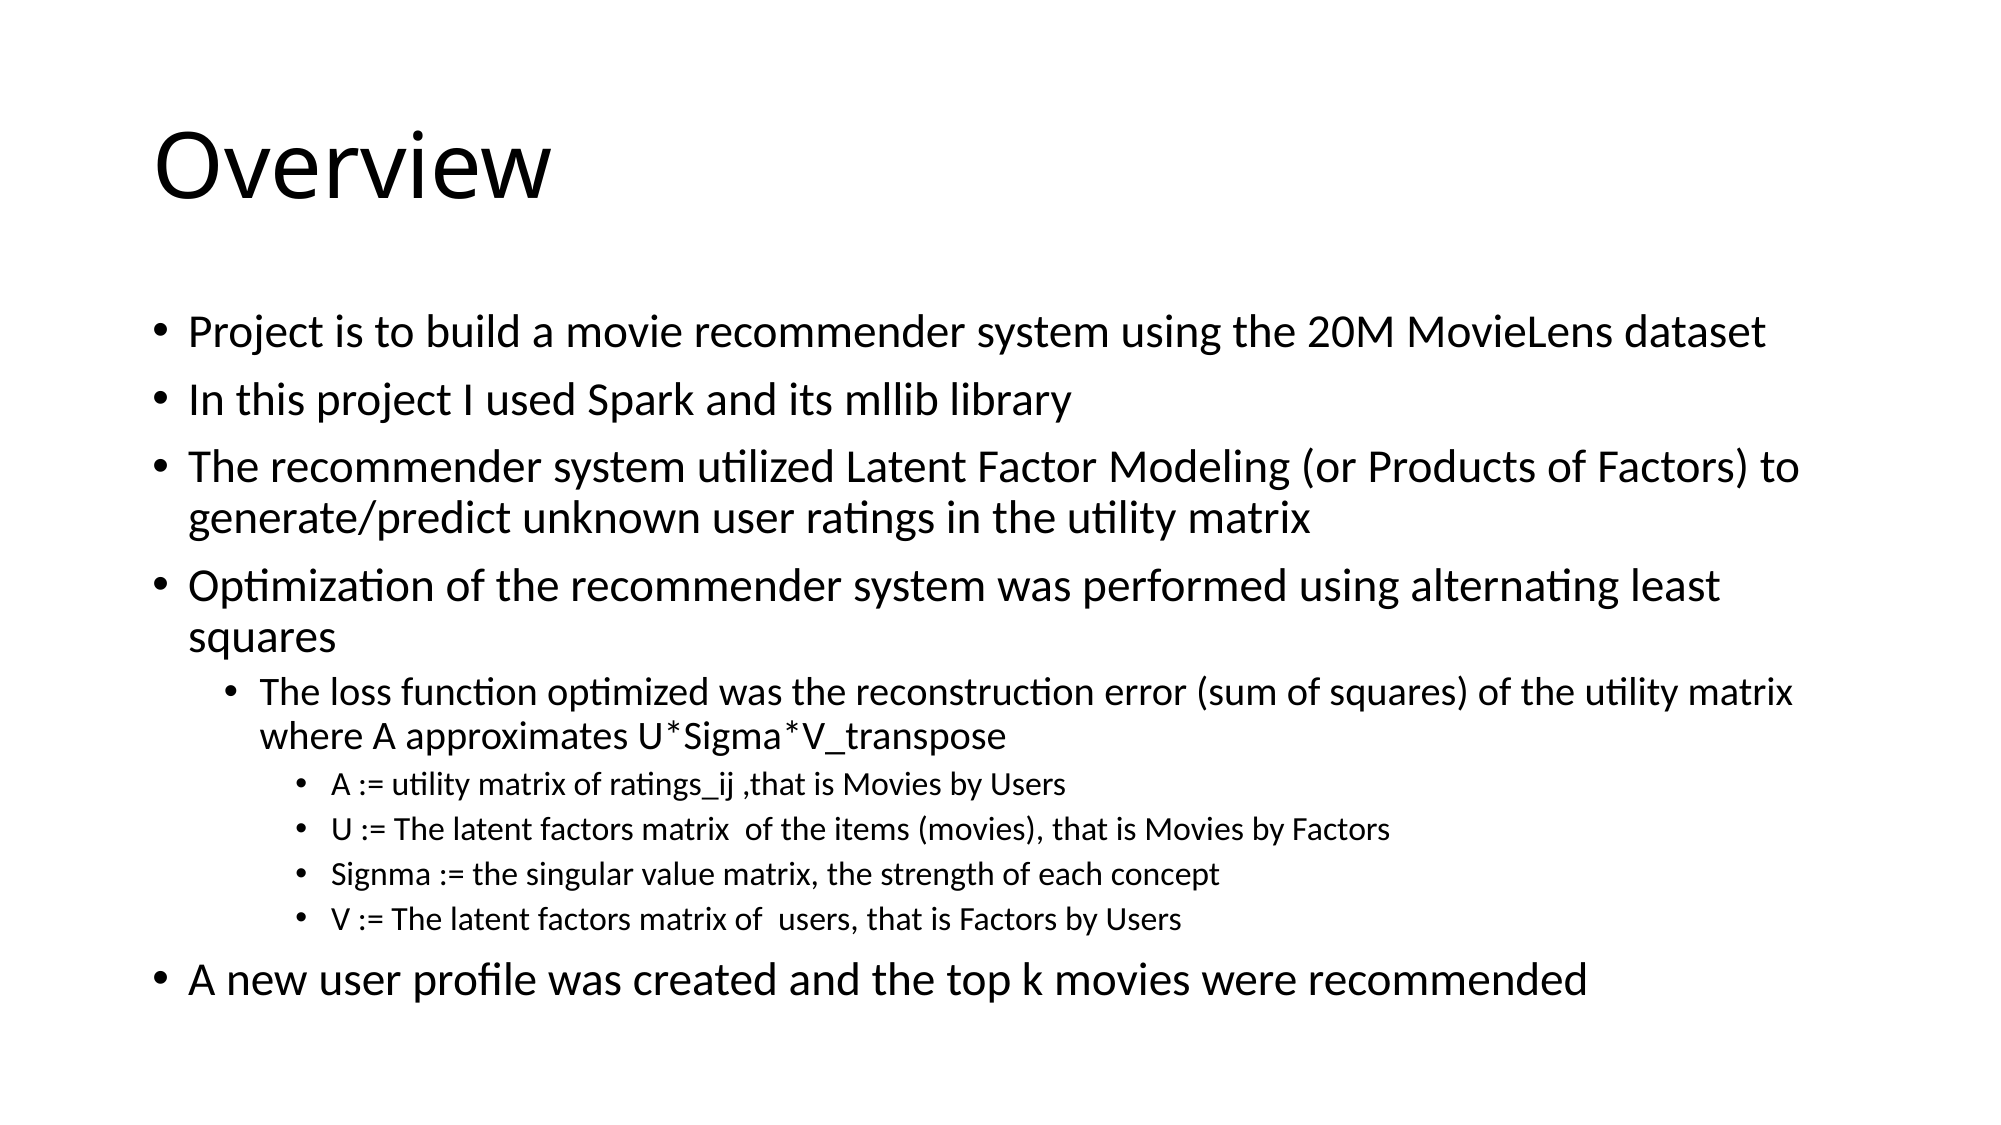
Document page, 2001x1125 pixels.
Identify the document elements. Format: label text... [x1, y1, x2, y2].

list Project is to build a movie recommender system using the 20M MovieLens dataset In this project I used Spark and its mllib library The recommender system utilized Latent Factor Modeling (or Products of Factors) to generate/predict unknown user ratings in the utility matrix Optimization of the recommender system was performed using alternating least squares The loss function optimized was the reconstruction error (sum of squares) of the utility matrix where A approximates U*Sigma*V_transpose A := utility matrix of ratings_ij ,that is Movies by Users U := The latent factors matrix of the items (movies), that is Movies by Factors Signma := the singular value matrix, the strength of each concept V := The latent factors matrix of users, that is Factors by Users A new user profile was created and the top k movies were recommended [137, 299, 1863, 1014]
title Overview [137, 59, 1863, 278]
